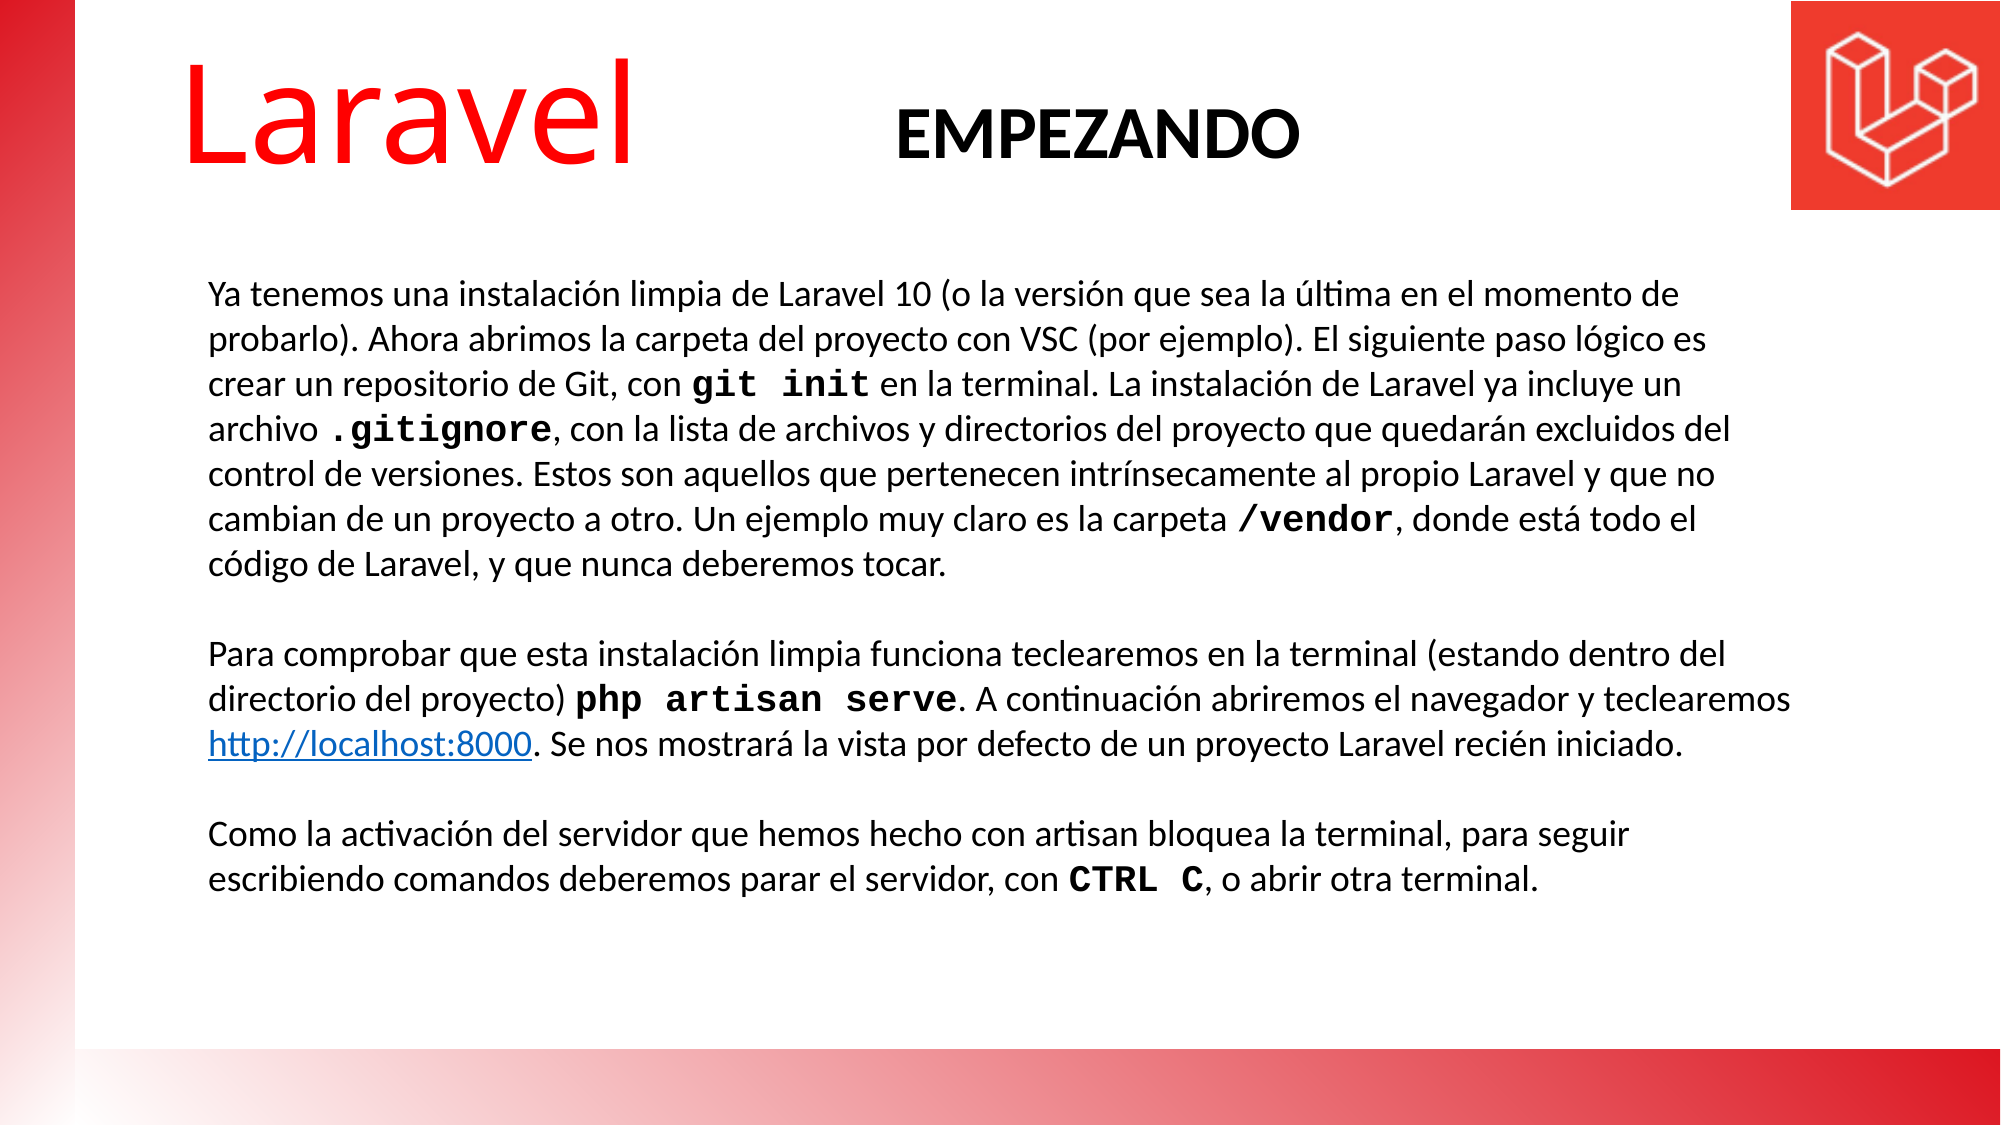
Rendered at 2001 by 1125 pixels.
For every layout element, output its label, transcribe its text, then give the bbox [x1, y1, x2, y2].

text_box [74, 1049, 2000, 1125]
text_box Laravel [162, 18, 768, 199]
picture [1791, 1, 2000, 210]
text_box EMPEZANDO [880, 76, 1317, 182]
text_box Ya tenemos una instalación limpia de Laravel 10 (o la versión que sea la última en el momento de probarlo). Ahora abrimos la carpeta del proyecto con VSC (por ejemplo). El siguiente paso lógico es crear un repositorio de Git, con git init en la terminal. La instalación de Laravel ya incluye un archivo .gitignore, con la lista de archivos y directorios del proyecto que quedarán excluidos del control de versiones. Estos son aquellos que pertenecen intrínsecamente al propio Laravel y que no cambian de un proyecto a otro. Un ejemplo muy claro es la carpeta /vendor, donde está todo el código de Laravel, y que nunca deberemos tocar. Para comprobar que esta instalación limpia funciona teclearemos en la terminal (estando dentro del directorio del proyecto) php artisan serve. A continuación abriremos el navegador y teclearemos http://localhost:8000. Se nos mostrará la vista por defecto de un proyecto Laravel recién iniciado. Como la activación del servidor que hemos hecho con artisan bloquea la terminal, para seguir escribiendo comandos deberemos parar el servidor, con CTRL C, o abrir otra terminal. [193, 261, 1807, 952]
text_box [0, 0, 76, 1125]
